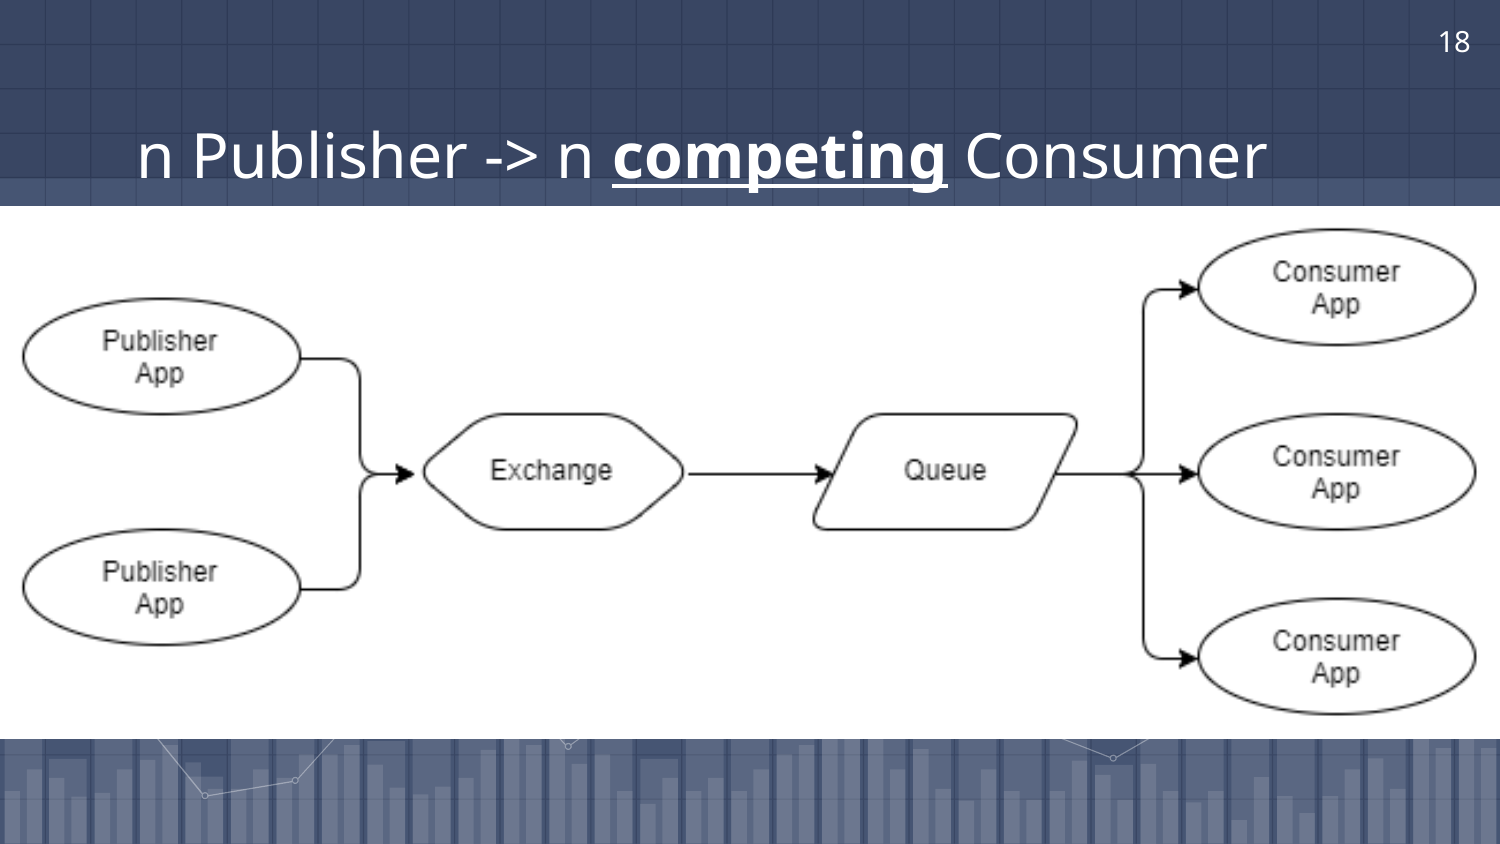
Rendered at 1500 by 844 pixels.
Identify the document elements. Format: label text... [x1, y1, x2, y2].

title n Publisher -> n competing Consumer [121, 65, 1383, 204]
slide_number 18 [1408, 0, 1500, 88]
picture [0, 206, 1500, 739]
